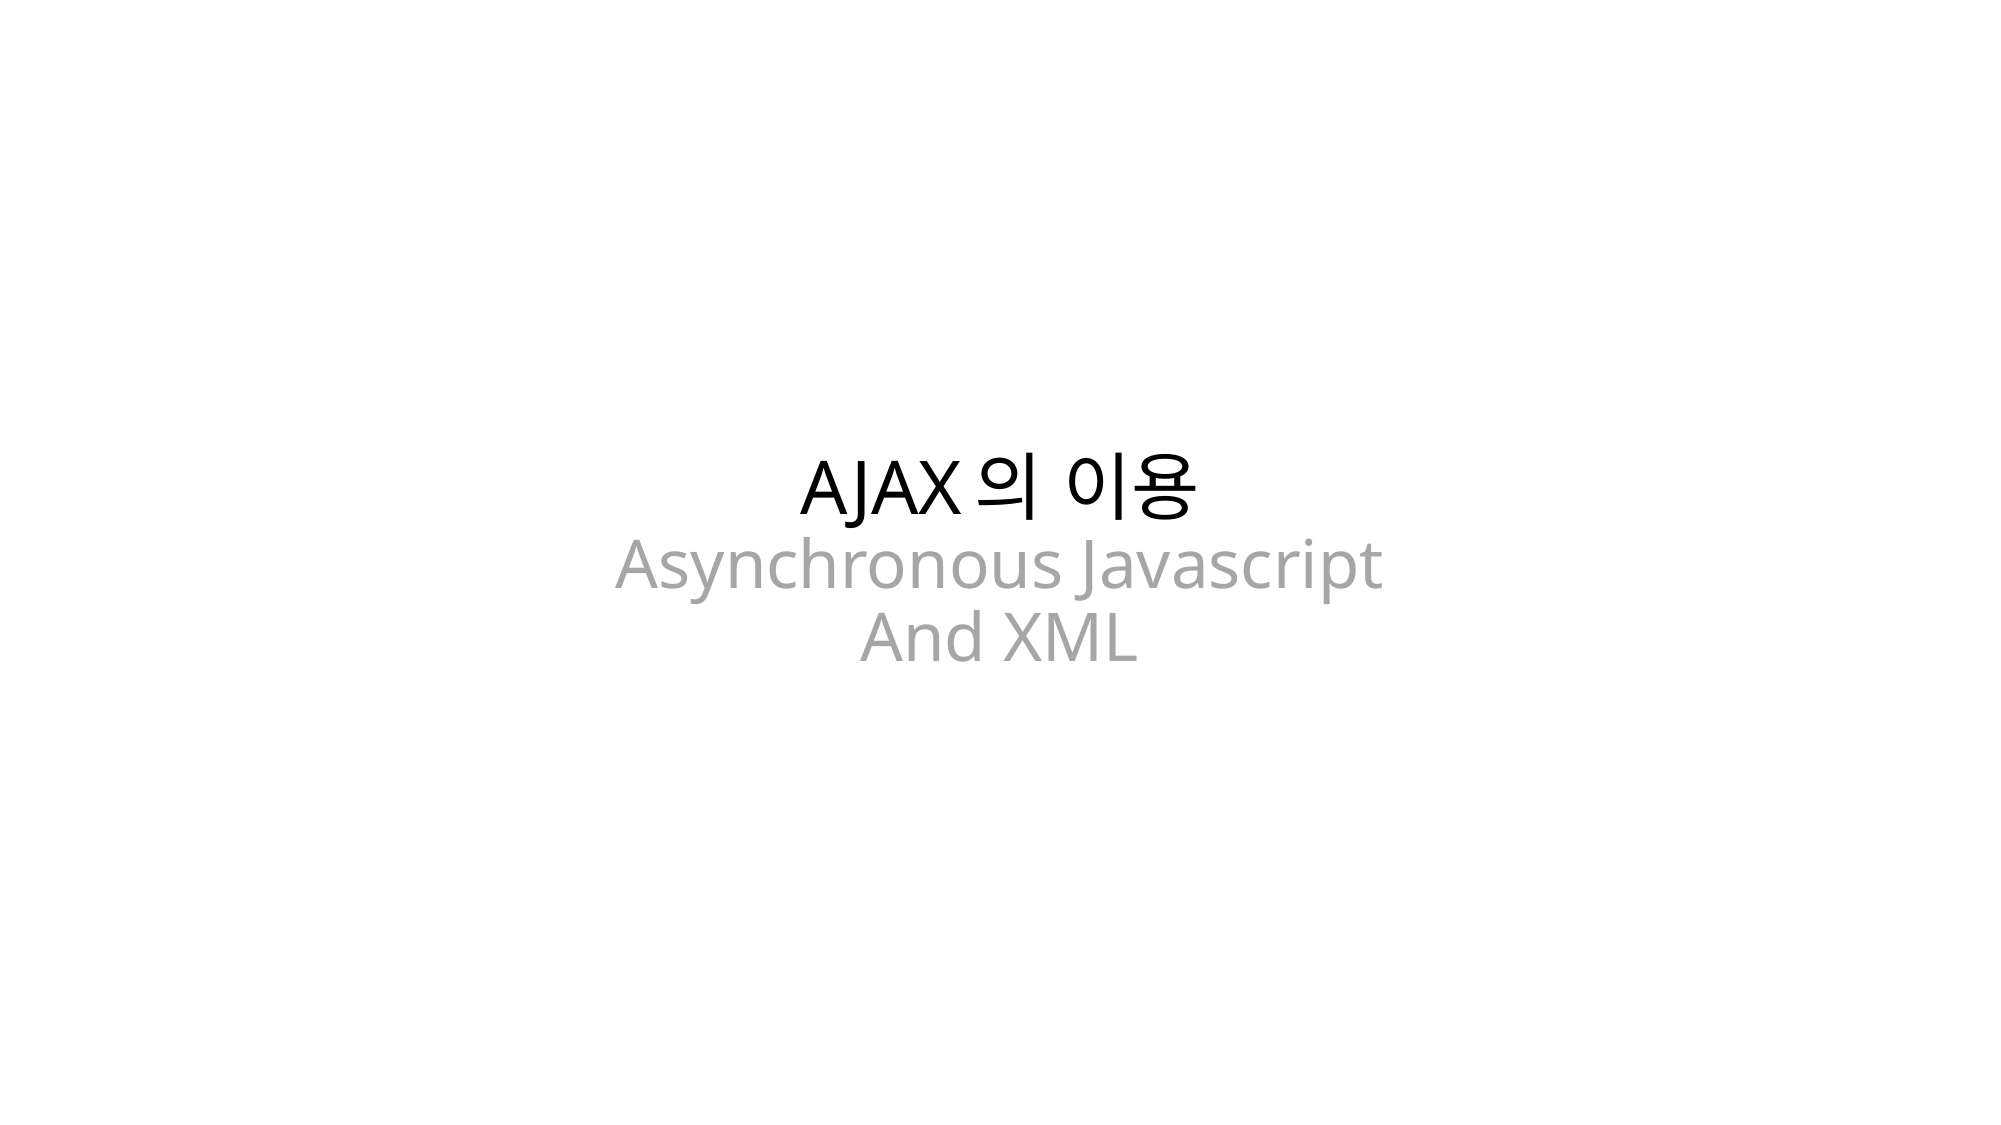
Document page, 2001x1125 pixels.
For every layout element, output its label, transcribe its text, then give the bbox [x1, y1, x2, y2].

title AJAX의 이용 Asynchronous Javascript And XML [338, 441, 1662, 683]
